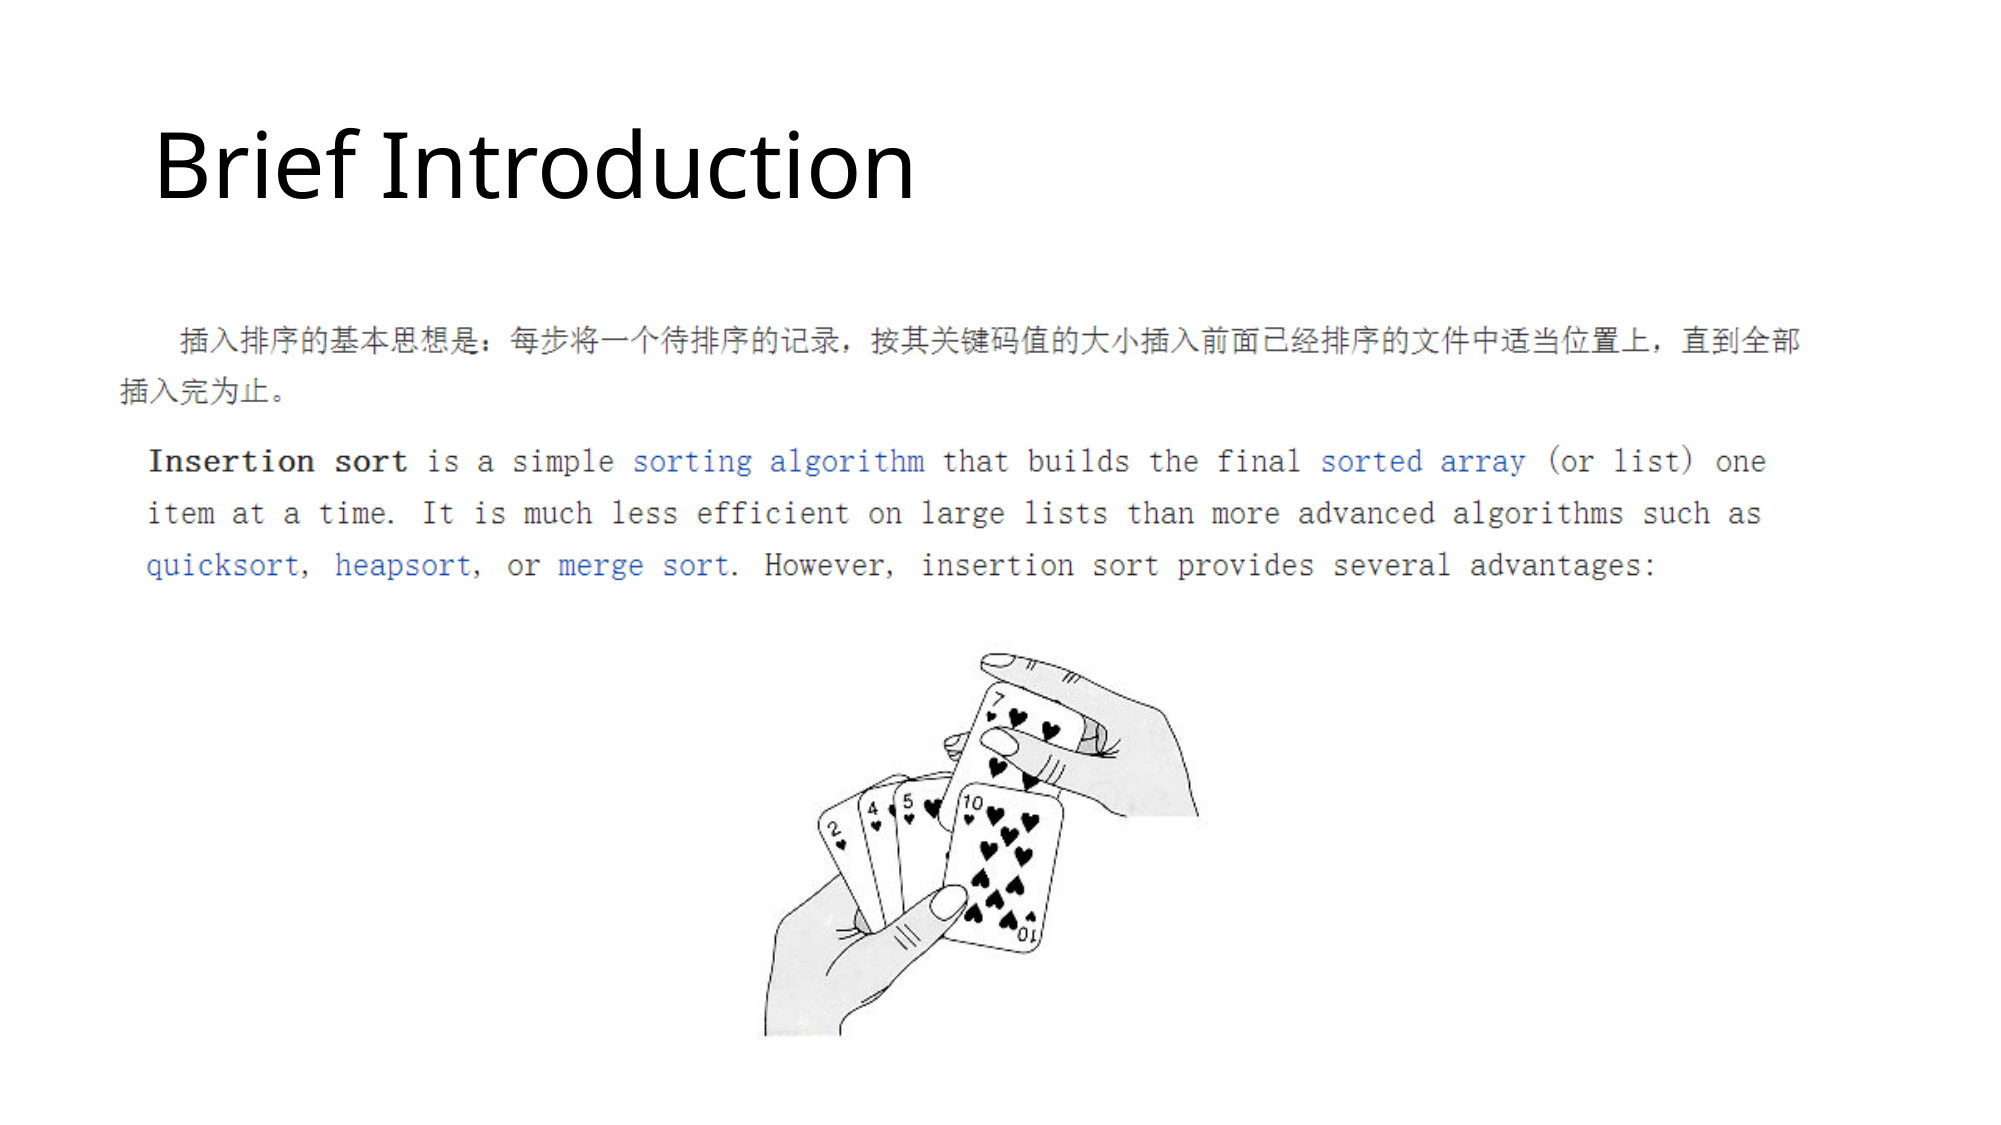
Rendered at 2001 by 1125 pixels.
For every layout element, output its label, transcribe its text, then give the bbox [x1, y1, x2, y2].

picture [745, 642, 1209, 1053]
picture [88, 277, 1831, 607]
title Brief Introduction [137, 59, 1863, 278]
